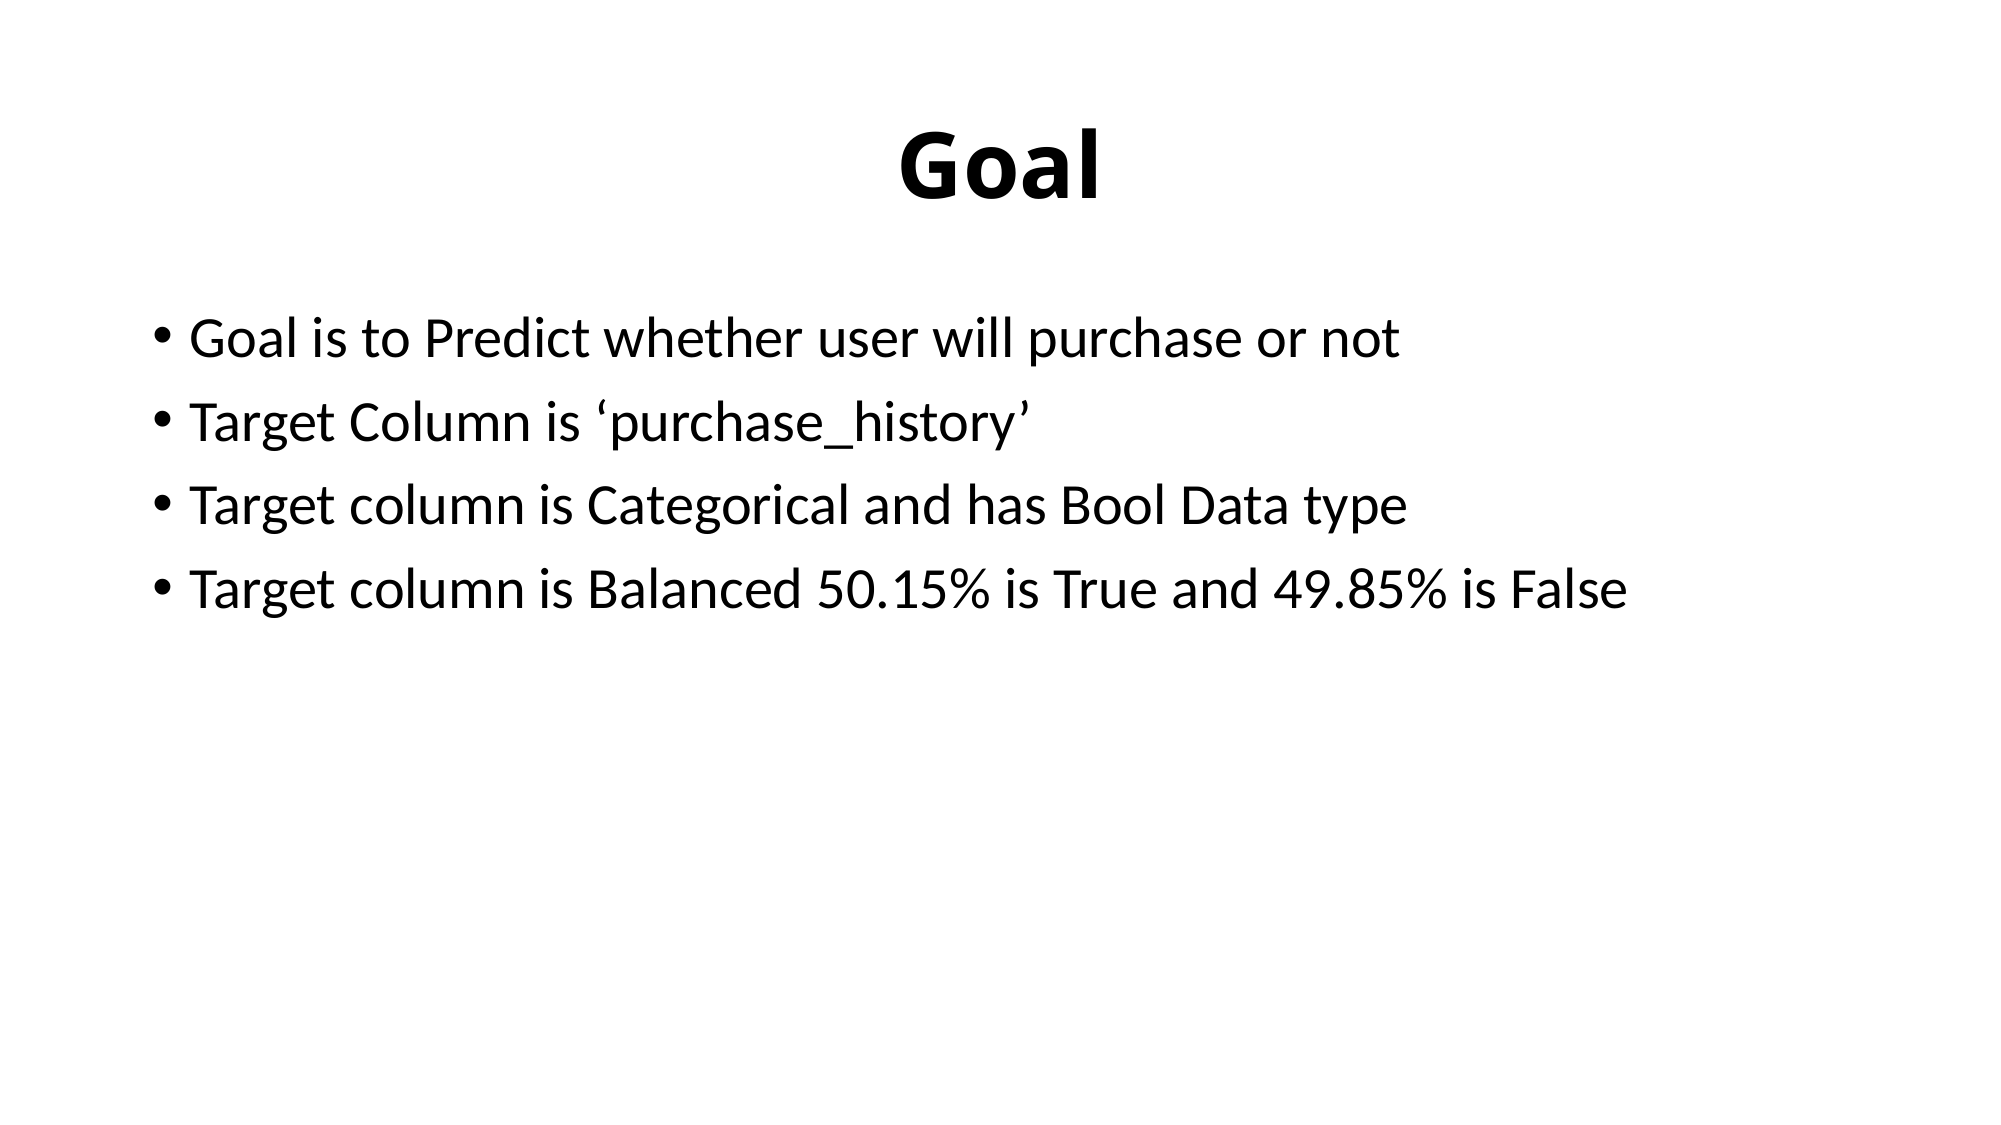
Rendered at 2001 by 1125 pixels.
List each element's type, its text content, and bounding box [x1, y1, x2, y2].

title Goal [137, 59, 1863, 278]
list Goal is to Predict whether user will purchase or not Target Column is ‘purchase_history’ Target column is Categorical and has Bool Data type Target column is Balanced 50.15% is True and 49.85% is False [137, 299, 1863, 1014]
